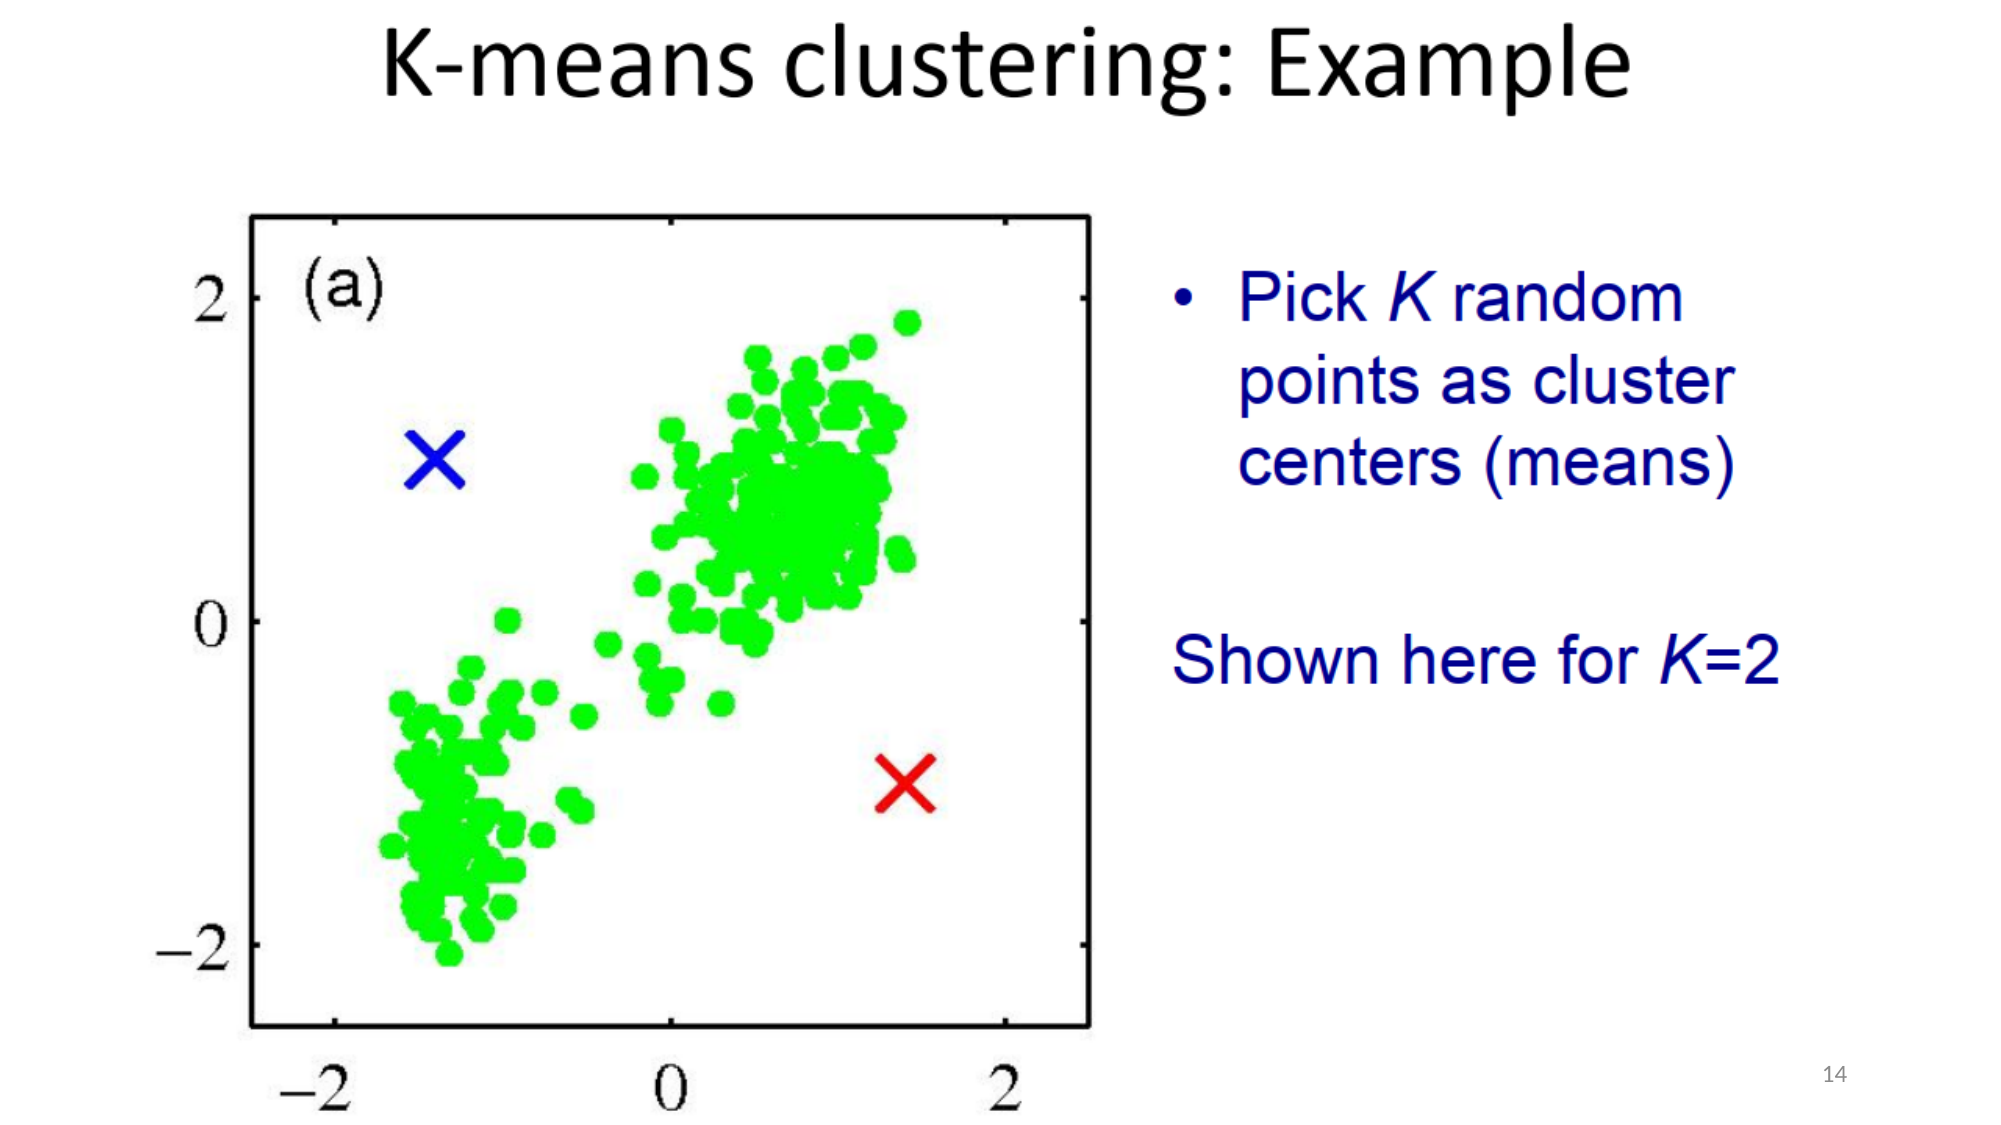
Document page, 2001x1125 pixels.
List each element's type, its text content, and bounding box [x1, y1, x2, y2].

picture [137, 21, 1794, 1125]
slide_number 14 [1794, 1042, 1863, 1103]
